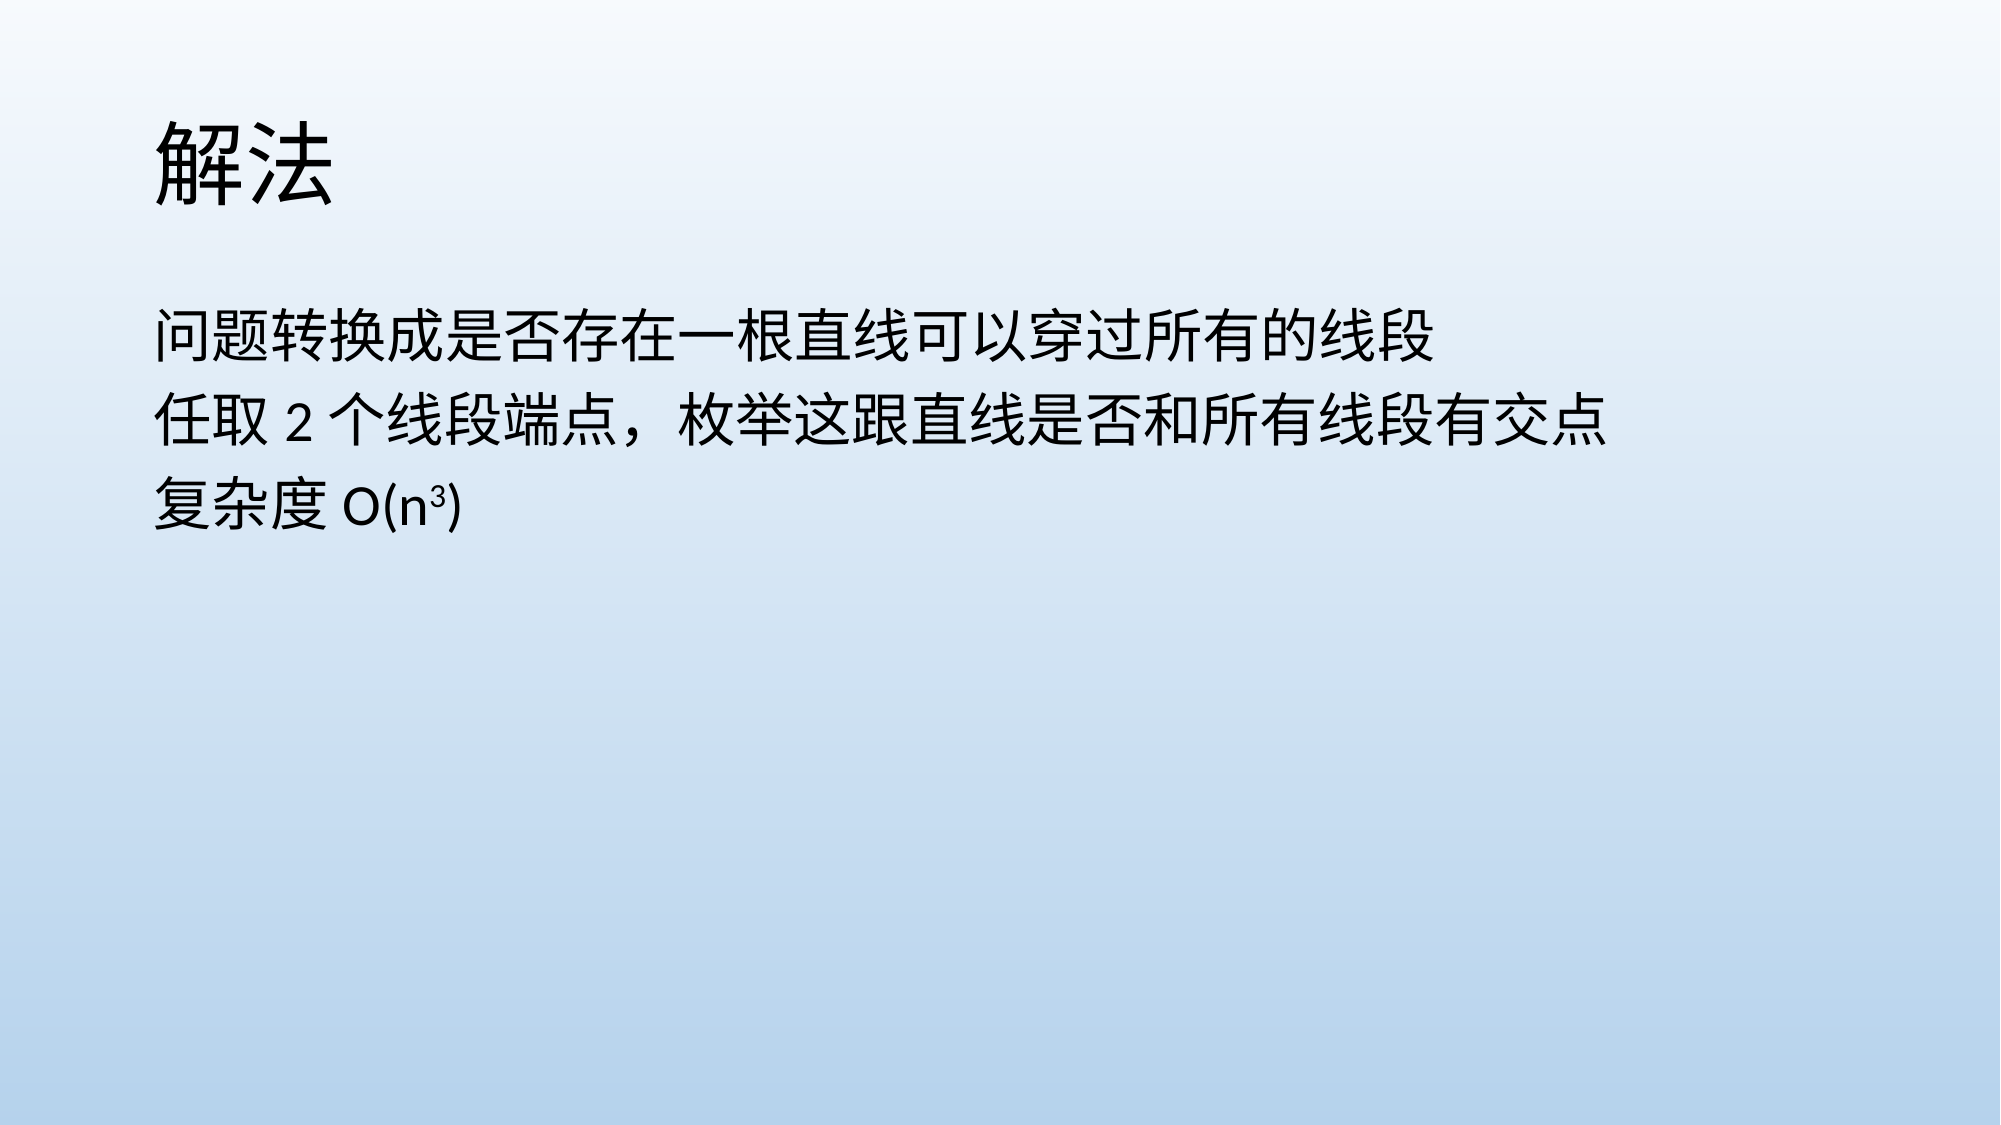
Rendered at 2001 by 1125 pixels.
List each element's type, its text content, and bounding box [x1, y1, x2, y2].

list 问题转换成是否存在一根直线可以穿过所有的线段 任取2个线段端点，枚举这跟直线是否和所有线段有交点 复杂度O(n3) [138, 299, 1864, 1014]
title 解法 [138, 60, 1864, 278]
